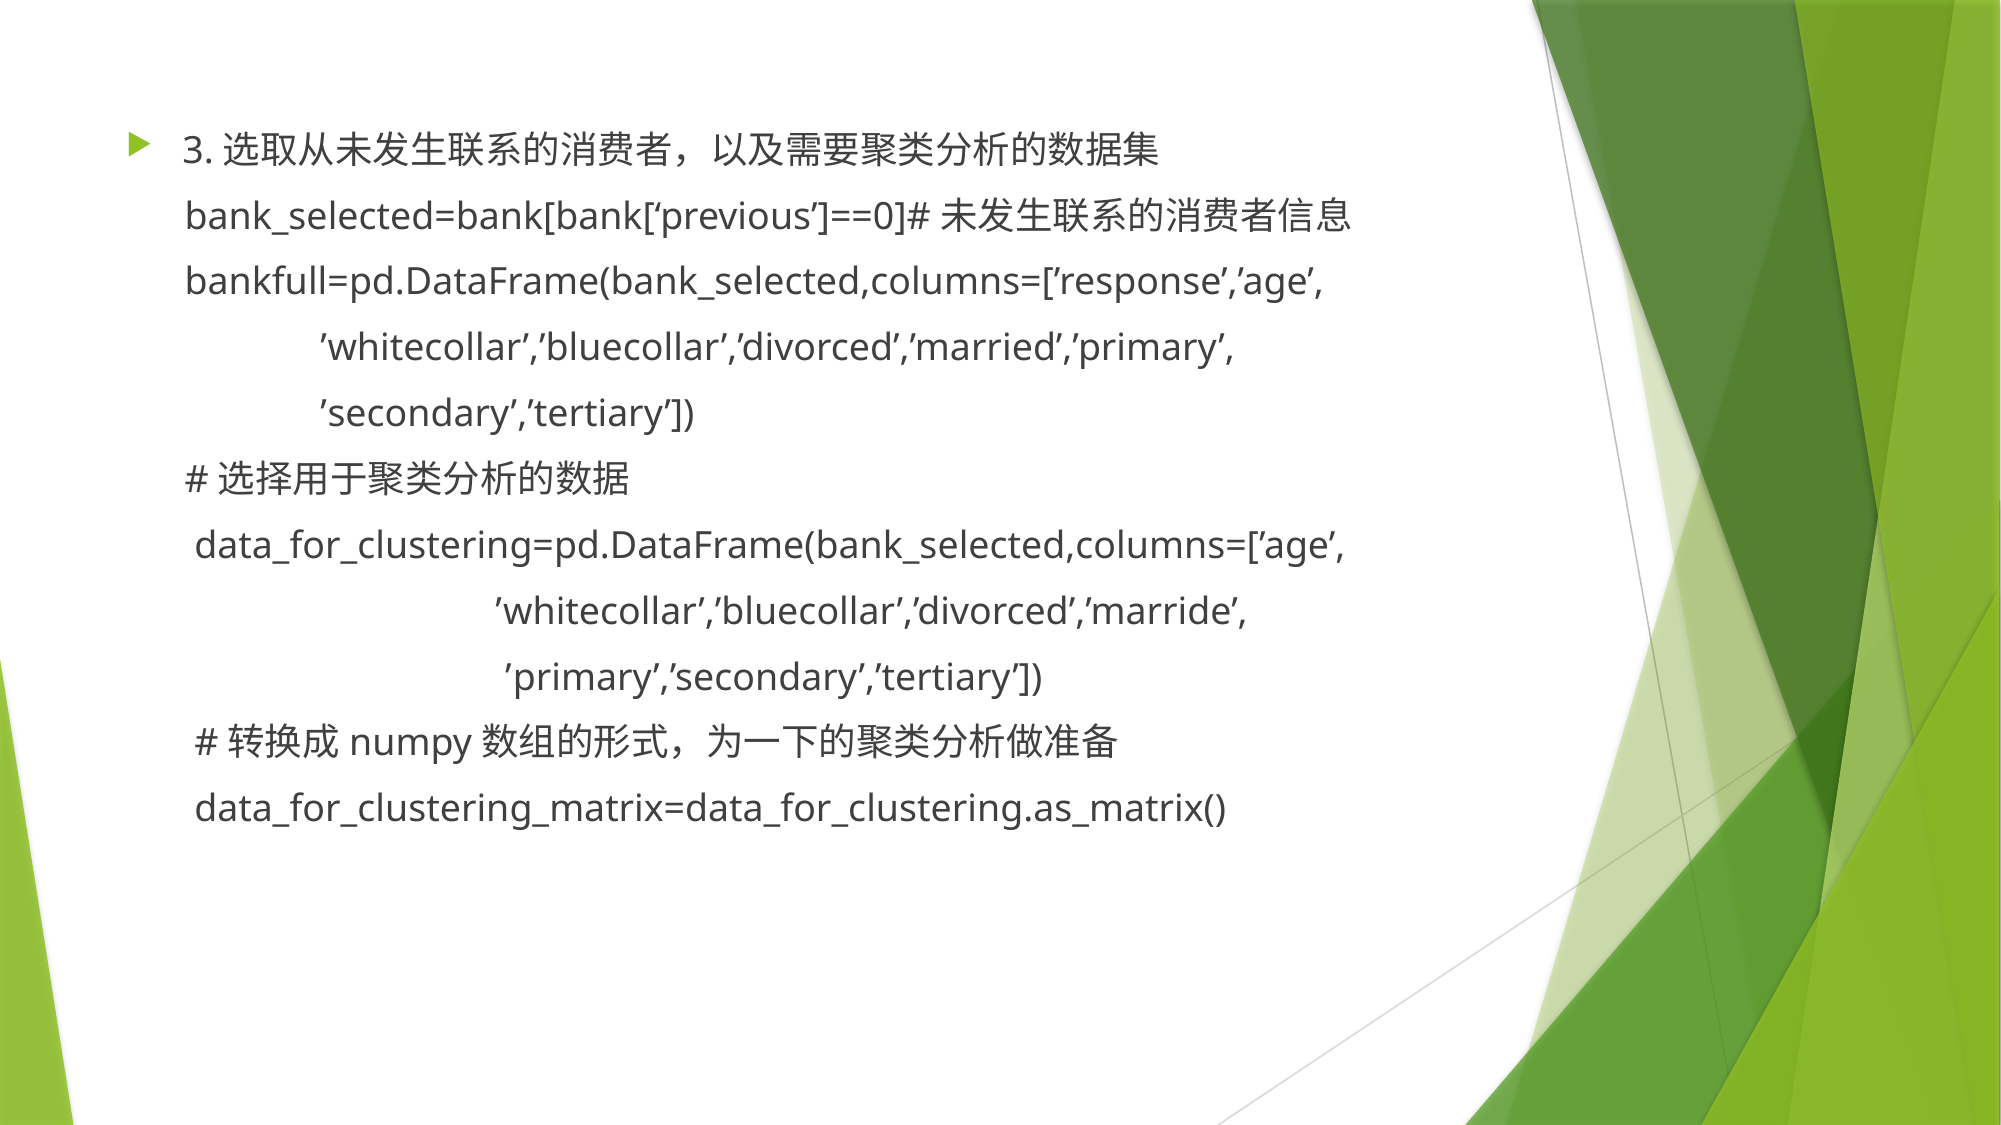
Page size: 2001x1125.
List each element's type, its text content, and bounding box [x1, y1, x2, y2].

list 3.选取从未发生联系的消费者，以及需要聚类分析的数据集 bank_selected=bank[bank[‘previous’]==0]#未发生联系的消费者信息 bankfull=pd.DataFrame(bank_selected,columns=[’response’,’age’, ’whitecollar’,’bluecollar’,’divorced’,’married’,’primary’, ’secondary’,’tertiary’]) #选择用于聚类分析的数据 data_for_clustering=pd.DataFrame(bank_selected,columns=[’age’, ’whitecollar’,’bluecollar’,’divorced’,’marride’, ’primary’,’secondary’,’tertiary’]) #转换成numpy数组的形式，为一下的聚类分析做准备 data_for_clustering_matrix=data_for_clustering.as_matrix() [111, 118, 1522, 991]
